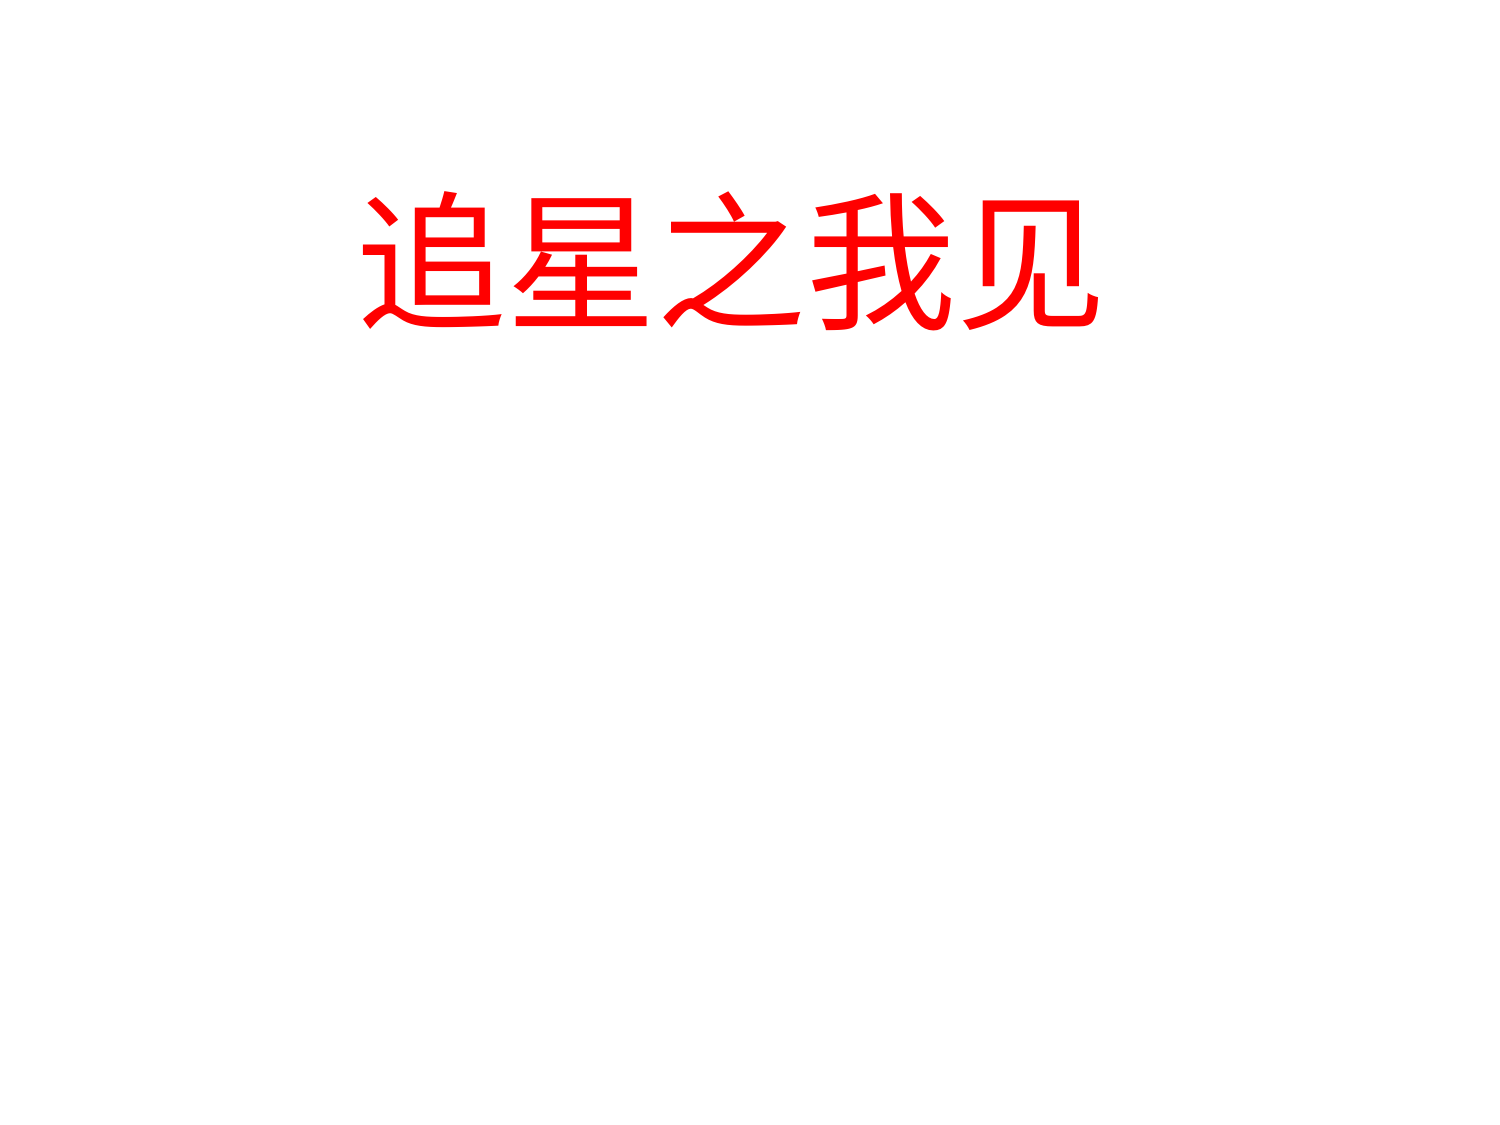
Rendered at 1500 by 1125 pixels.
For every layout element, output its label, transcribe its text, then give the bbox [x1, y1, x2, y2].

subtitle 追星之我见 [206, 160, 1257, 449]
